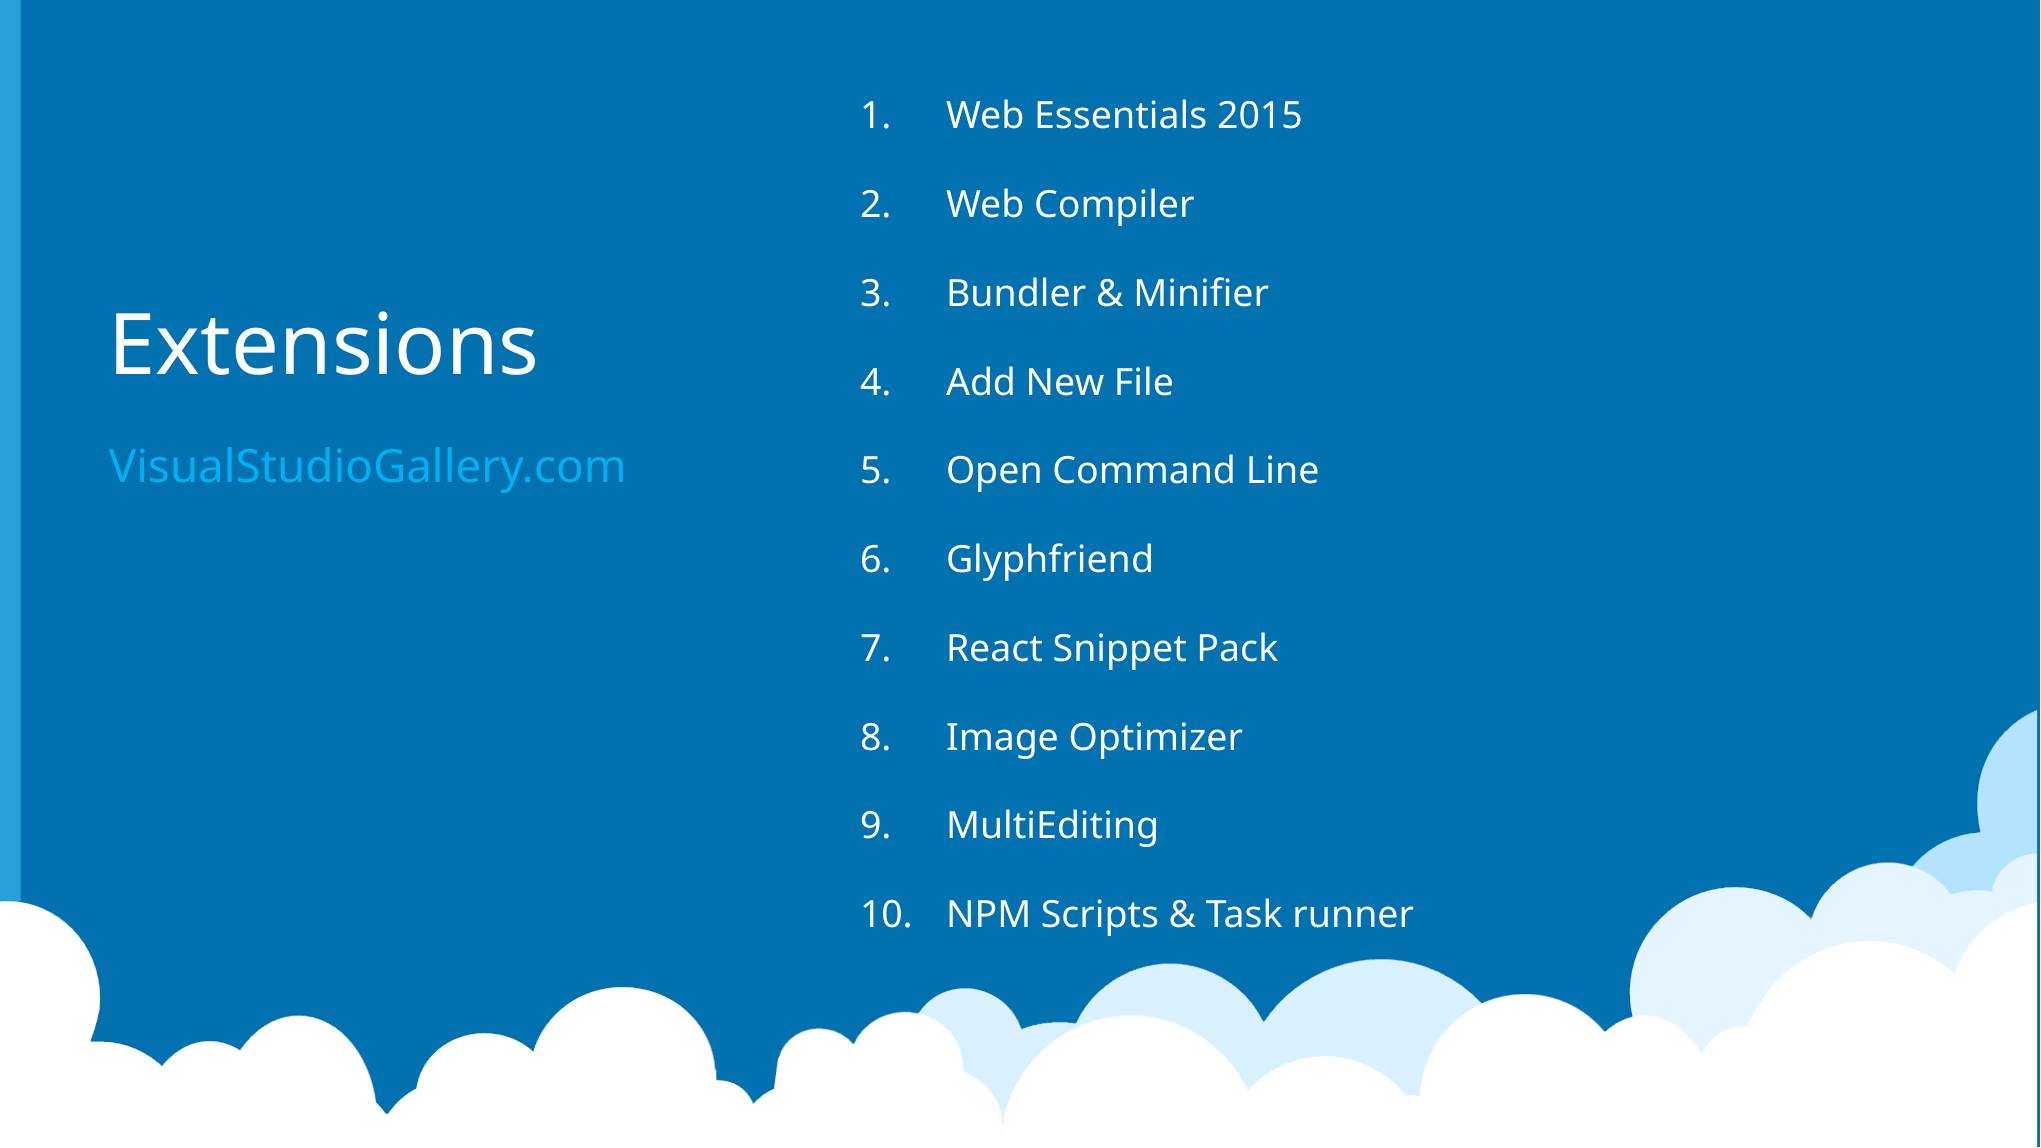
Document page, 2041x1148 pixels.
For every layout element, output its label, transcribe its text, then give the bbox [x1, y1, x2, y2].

list VisualStudioGallery.com [93, 435, 799, 982]
list Web Essentials 2015 Web Compiler Bundler & Minifier Add New File Open Command Line Glyphfriend React Snippet Pack Image Optimizer MultiEditing NPM Scripts & Task runner [845, 61, 1926, 877]
title Extensions [93, 76, 799, 401]
picture [0, 703, 2038, 1148]
